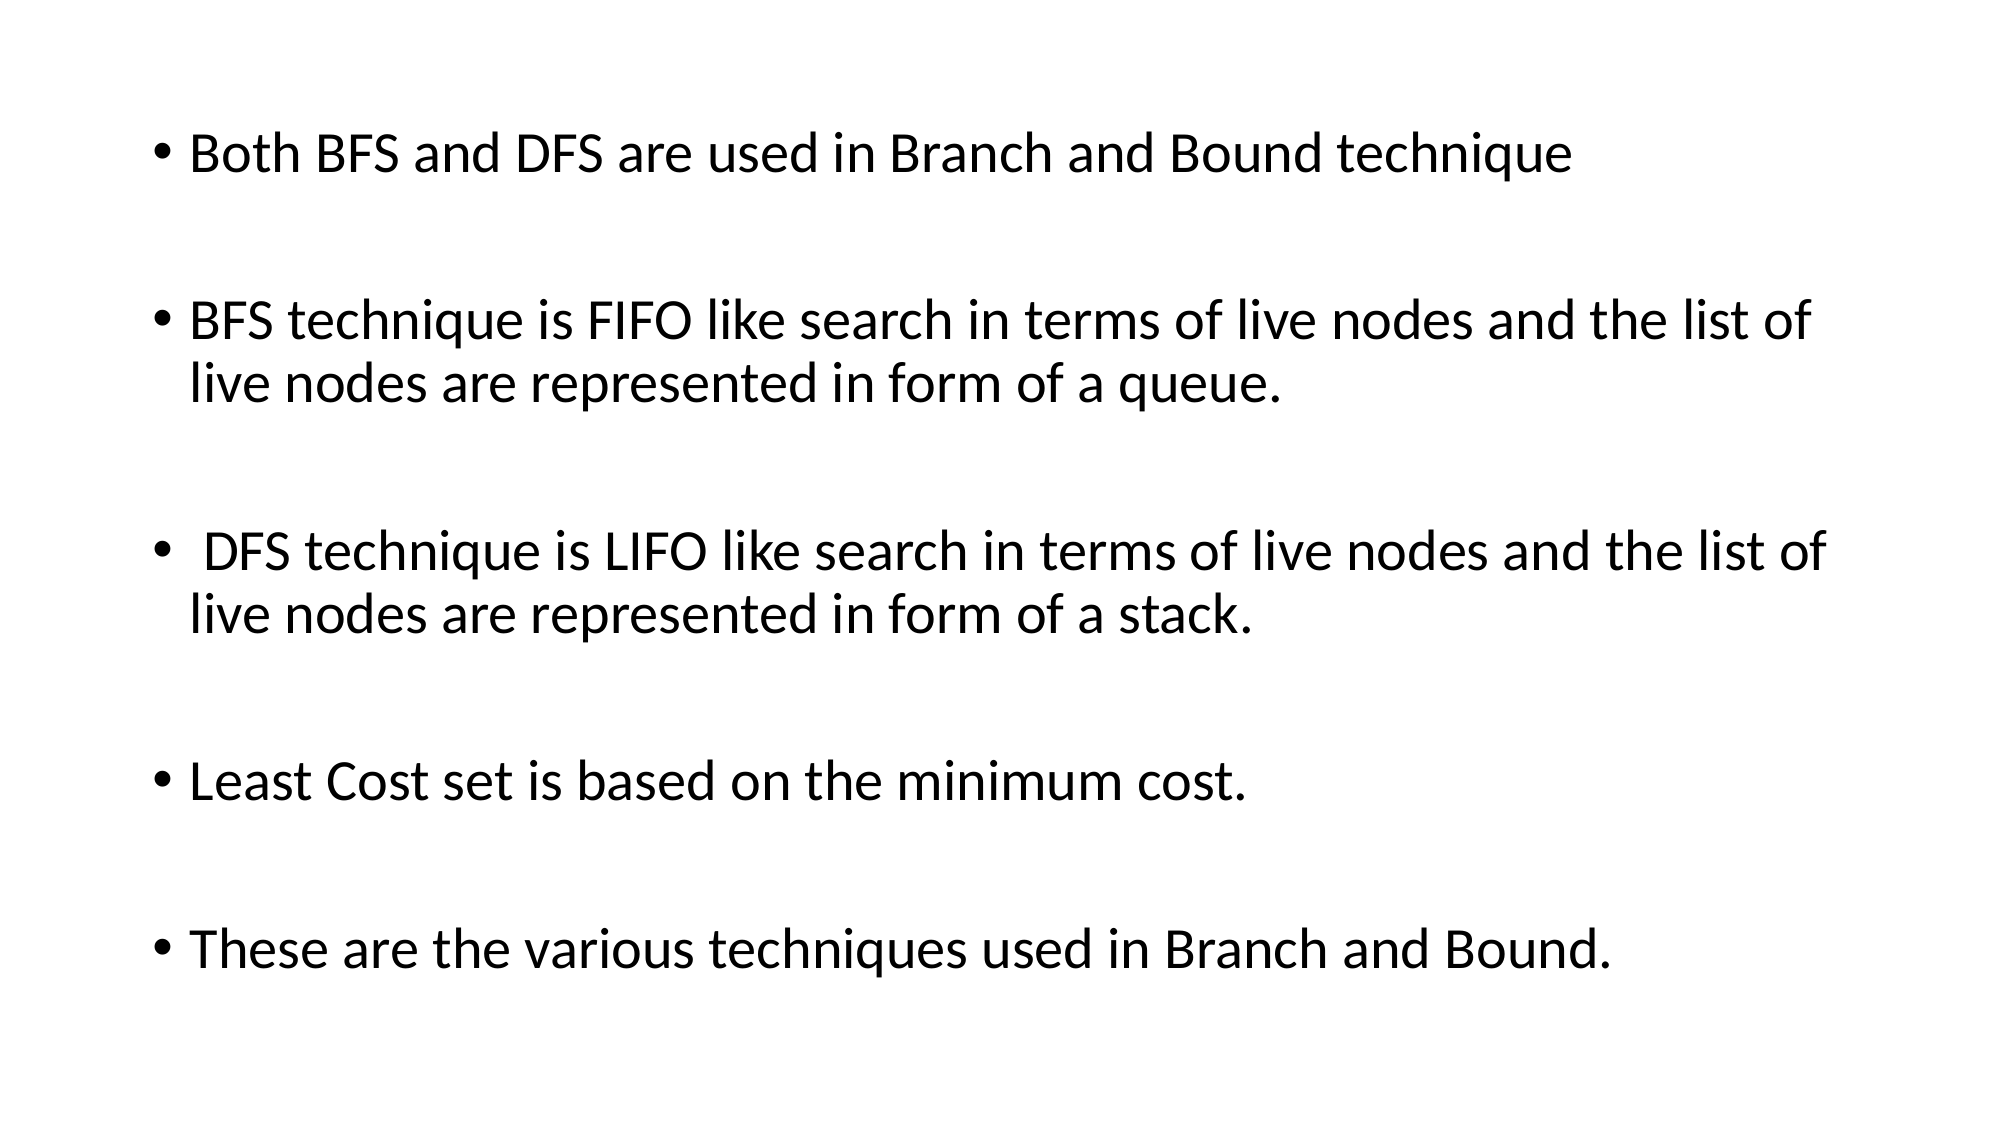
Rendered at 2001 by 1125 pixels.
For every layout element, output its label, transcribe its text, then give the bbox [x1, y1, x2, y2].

list Both BFS and DFS are used in Branch and Bound technique BFS technique is FIFO like search in terms of live nodes and the list of live nodes are represented in form of a queue. DFS technique is LIFO like search in terms of live nodes and the list of live nodes are represented in form of a stack. Least Cost set is based on the minimum cost. These are the various techniques used in Branch and Bound. [137, 114, 1863, 1014]
